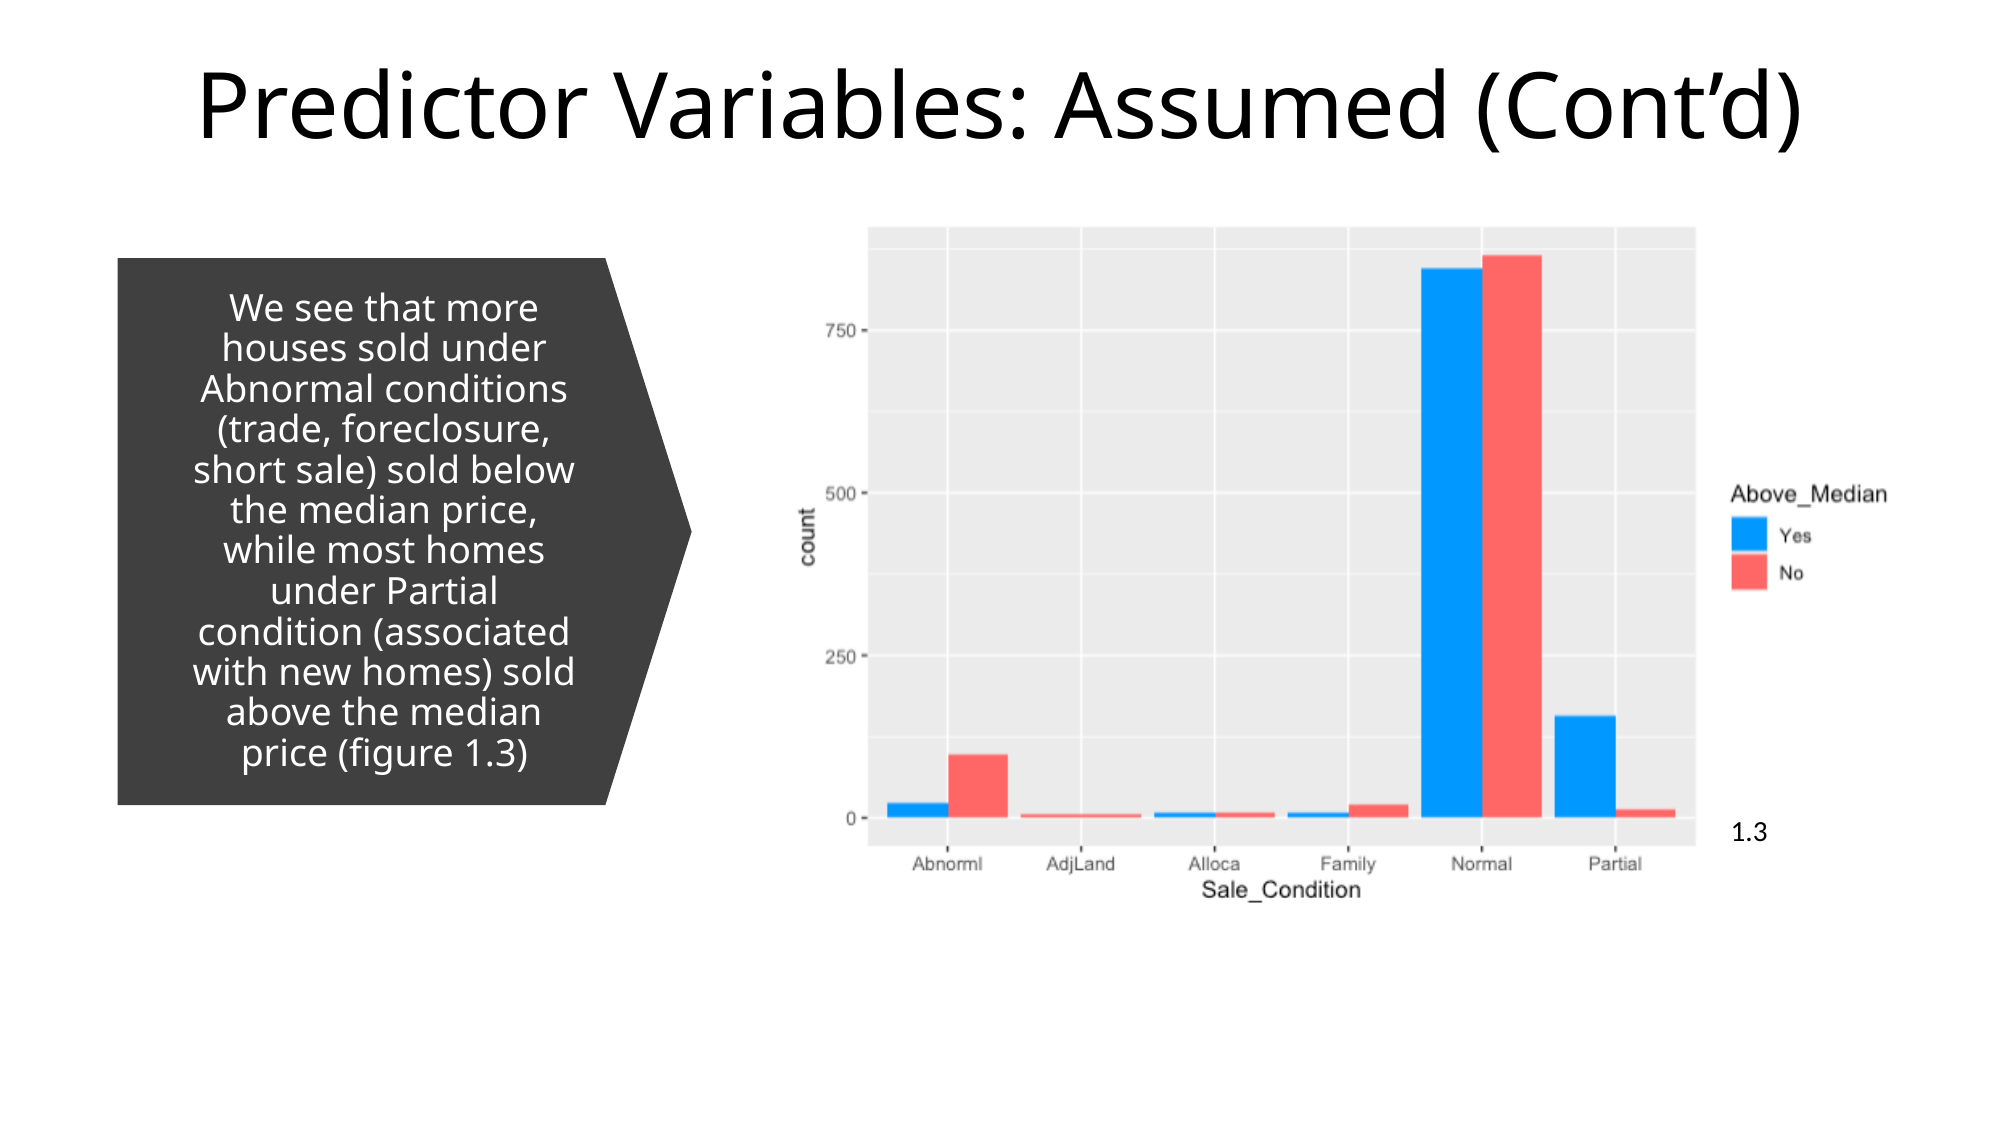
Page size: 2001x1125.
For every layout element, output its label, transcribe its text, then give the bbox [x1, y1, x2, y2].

picture [783, 197, 1896, 927]
text_box [116, 257, 693, 807]
text_box Predictor Variables: Assumed (Cont’d) [181, 39, 1819, 165]
title We see that more houses sold under Abnormal conditions (trade, foreclosure, short sale) sold below the median price, while most homes under Partial condition (associated with new homes) sold above the median price (figure 1.3) [168, 322, 601, 741]
